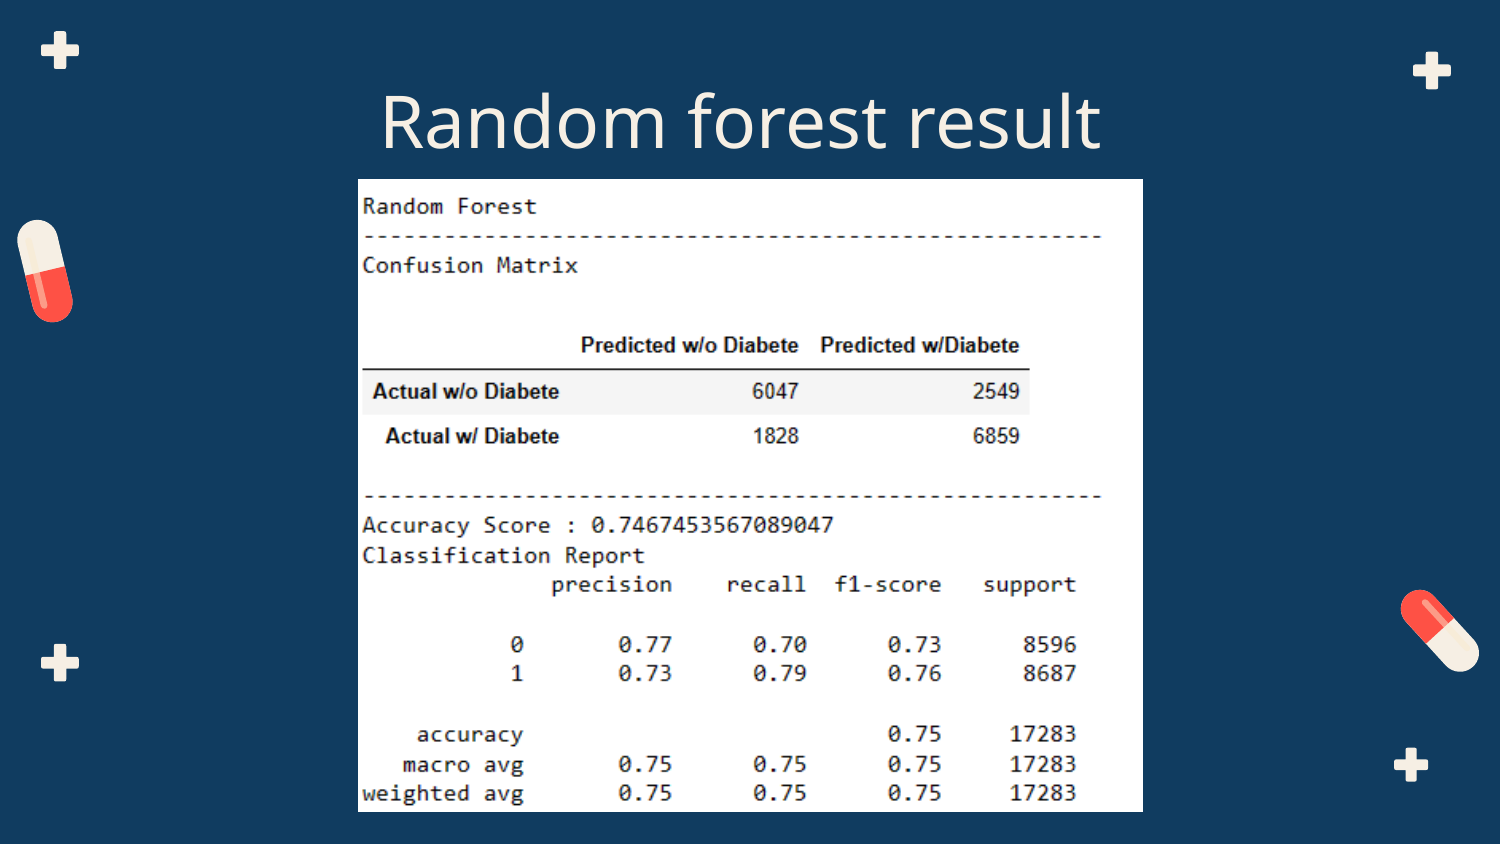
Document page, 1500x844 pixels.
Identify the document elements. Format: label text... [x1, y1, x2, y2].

title Random forest result [116, 60, 1384, 155]
picture [357, 179, 1143, 812]
